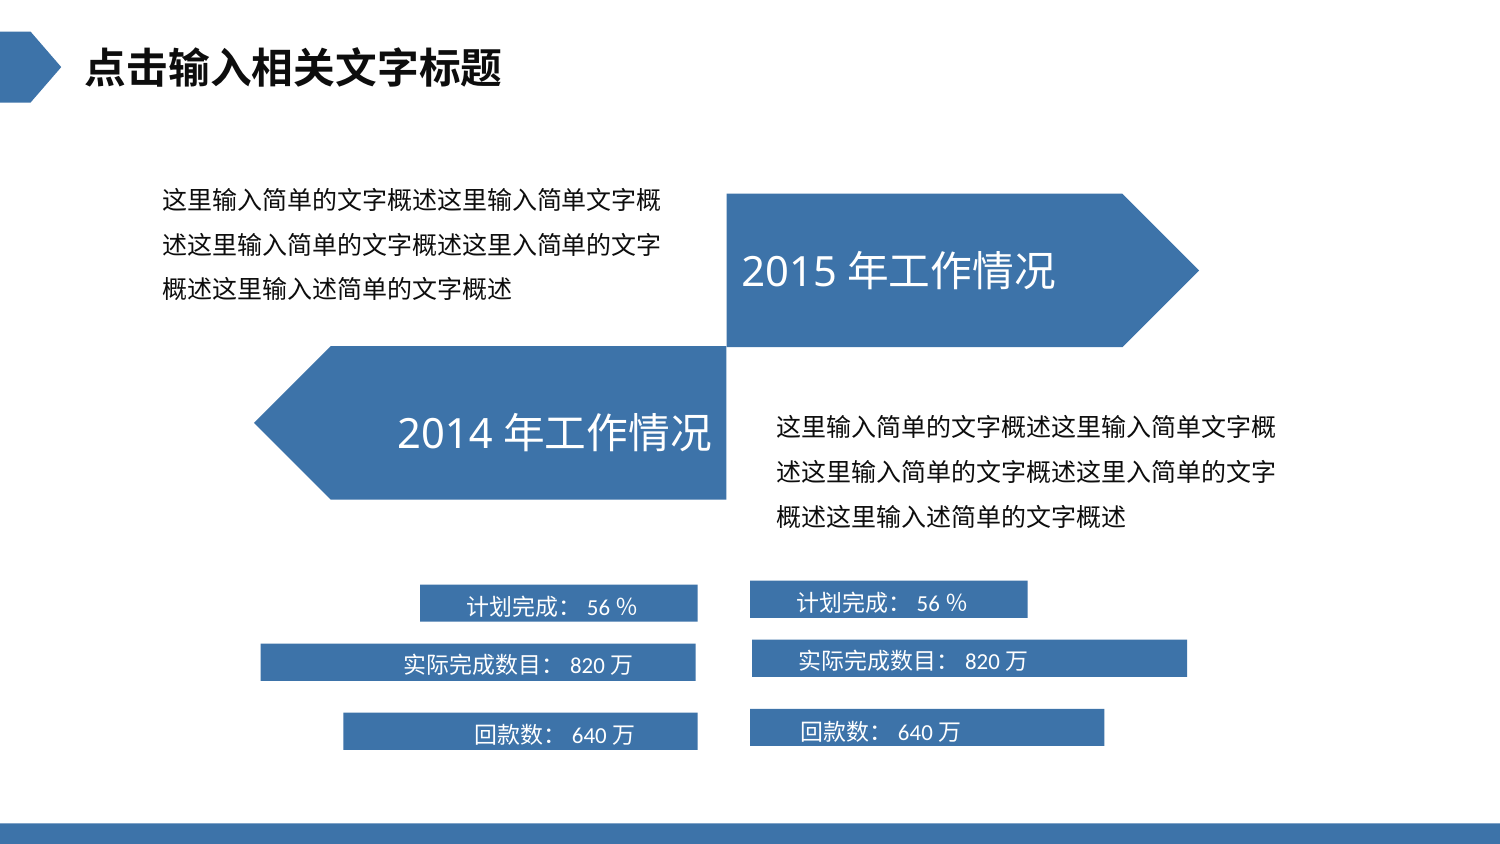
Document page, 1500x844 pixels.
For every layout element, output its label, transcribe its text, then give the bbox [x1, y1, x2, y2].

text_box 这里输入简单的文字概述这里输入简单文字概 述这里输入简单的文字概述这里入简单的文字 概述这里输入述简单的文字概述 [147, 161, 680, 312]
text_box [251, 344, 729, 502]
text_box [748, 579, 1030, 620]
text_box [341, 711, 700, 752]
text_box 2015年工作情况 [726, 237, 1129, 303]
text_box [748, 707, 1106, 748]
text_box [724, 191, 1202, 350]
text_box 回款数：640万 [785, 709, 977, 752]
text_box [0, 29, 63, 105]
text_box 回款数：640万 [459, 713, 651, 756]
text_box [259, 642, 698, 683]
text_box 实际完成数目：820万 [783, 639, 1044, 682]
text_box 实际完成数目：820万 [388, 643, 649, 686]
text_box 计划完成：56％ [451, 584, 654, 627]
text_box 计划完成：56％ [781, 580, 984, 623]
text_box [750, 638, 1189, 679]
text_box [0, 821, 1500, 844]
text_box 这里输入简单的文字概述这里输入简单文字概 述这里输入简单的文字概述这里入简单的文字 概述这里输入述简单的文字概述 [761, 389, 1294, 539]
text_box 2014年工作情况 [324, 399, 727, 465]
text_box [418, 582, 700, 624]
text_box 点击输入相关文字标题 [70, 34, 518, 100]
